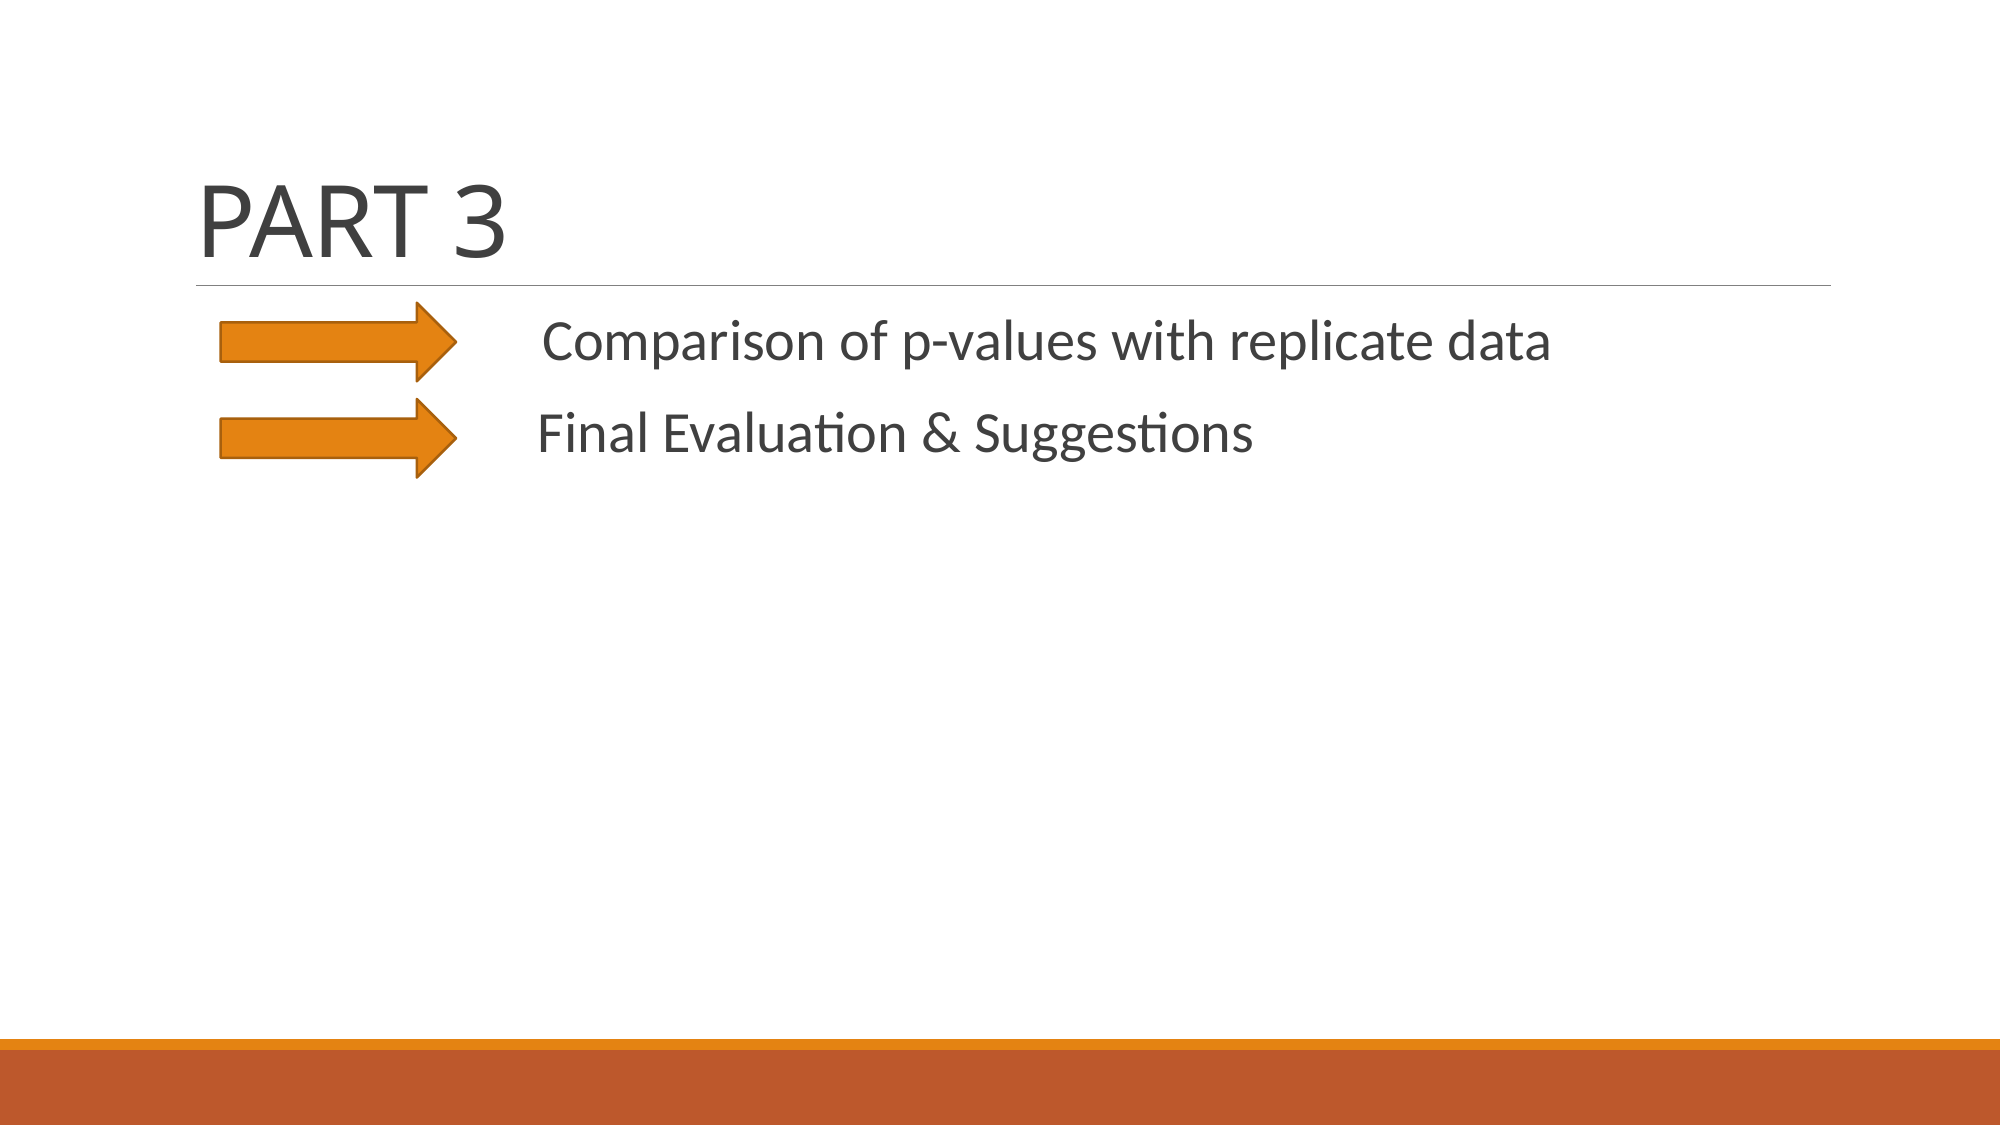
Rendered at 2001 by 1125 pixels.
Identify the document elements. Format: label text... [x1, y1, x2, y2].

text_box [219, 301, 458, 383]
title PART 3 [180, 47, 1830, 285]
list Comparison of p-values with replicate data Final Evaluation & Suggestions [180, 302, 1830, 963]
text_box [219, 397, 458, 479]
